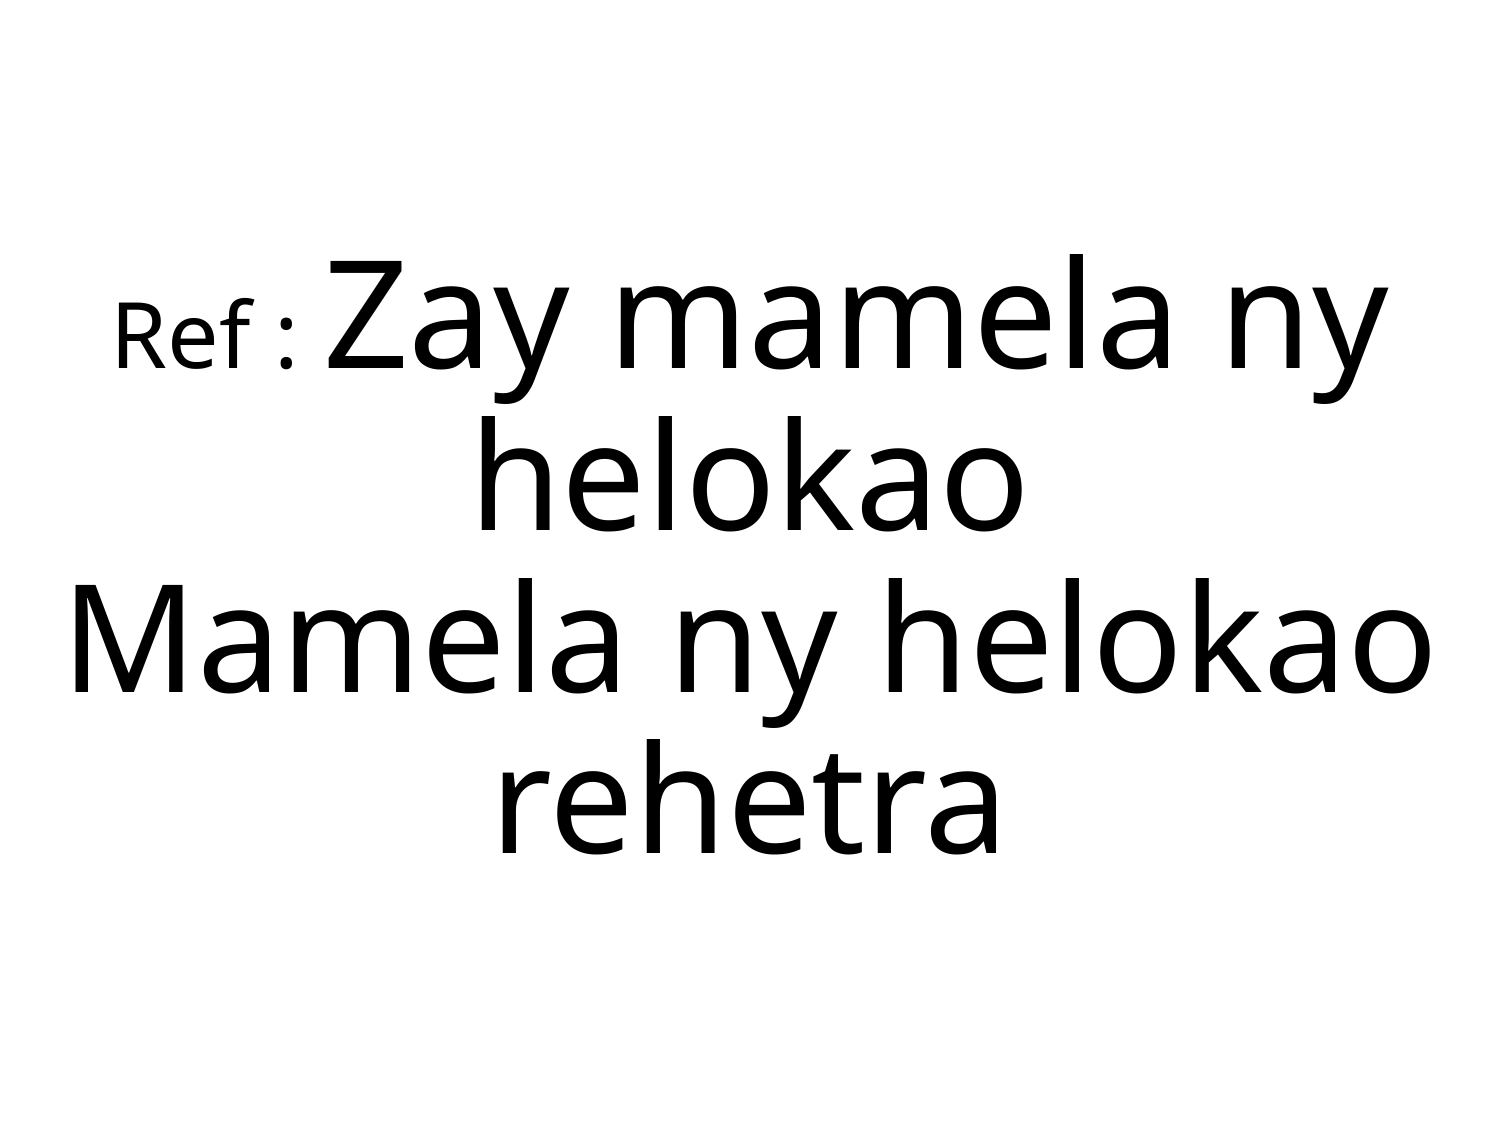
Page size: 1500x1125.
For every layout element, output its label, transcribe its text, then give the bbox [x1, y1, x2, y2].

title Ref : Zay mamela ny helokao Mamela ny helokao rehetra [0, 0, 1500, 1125]
